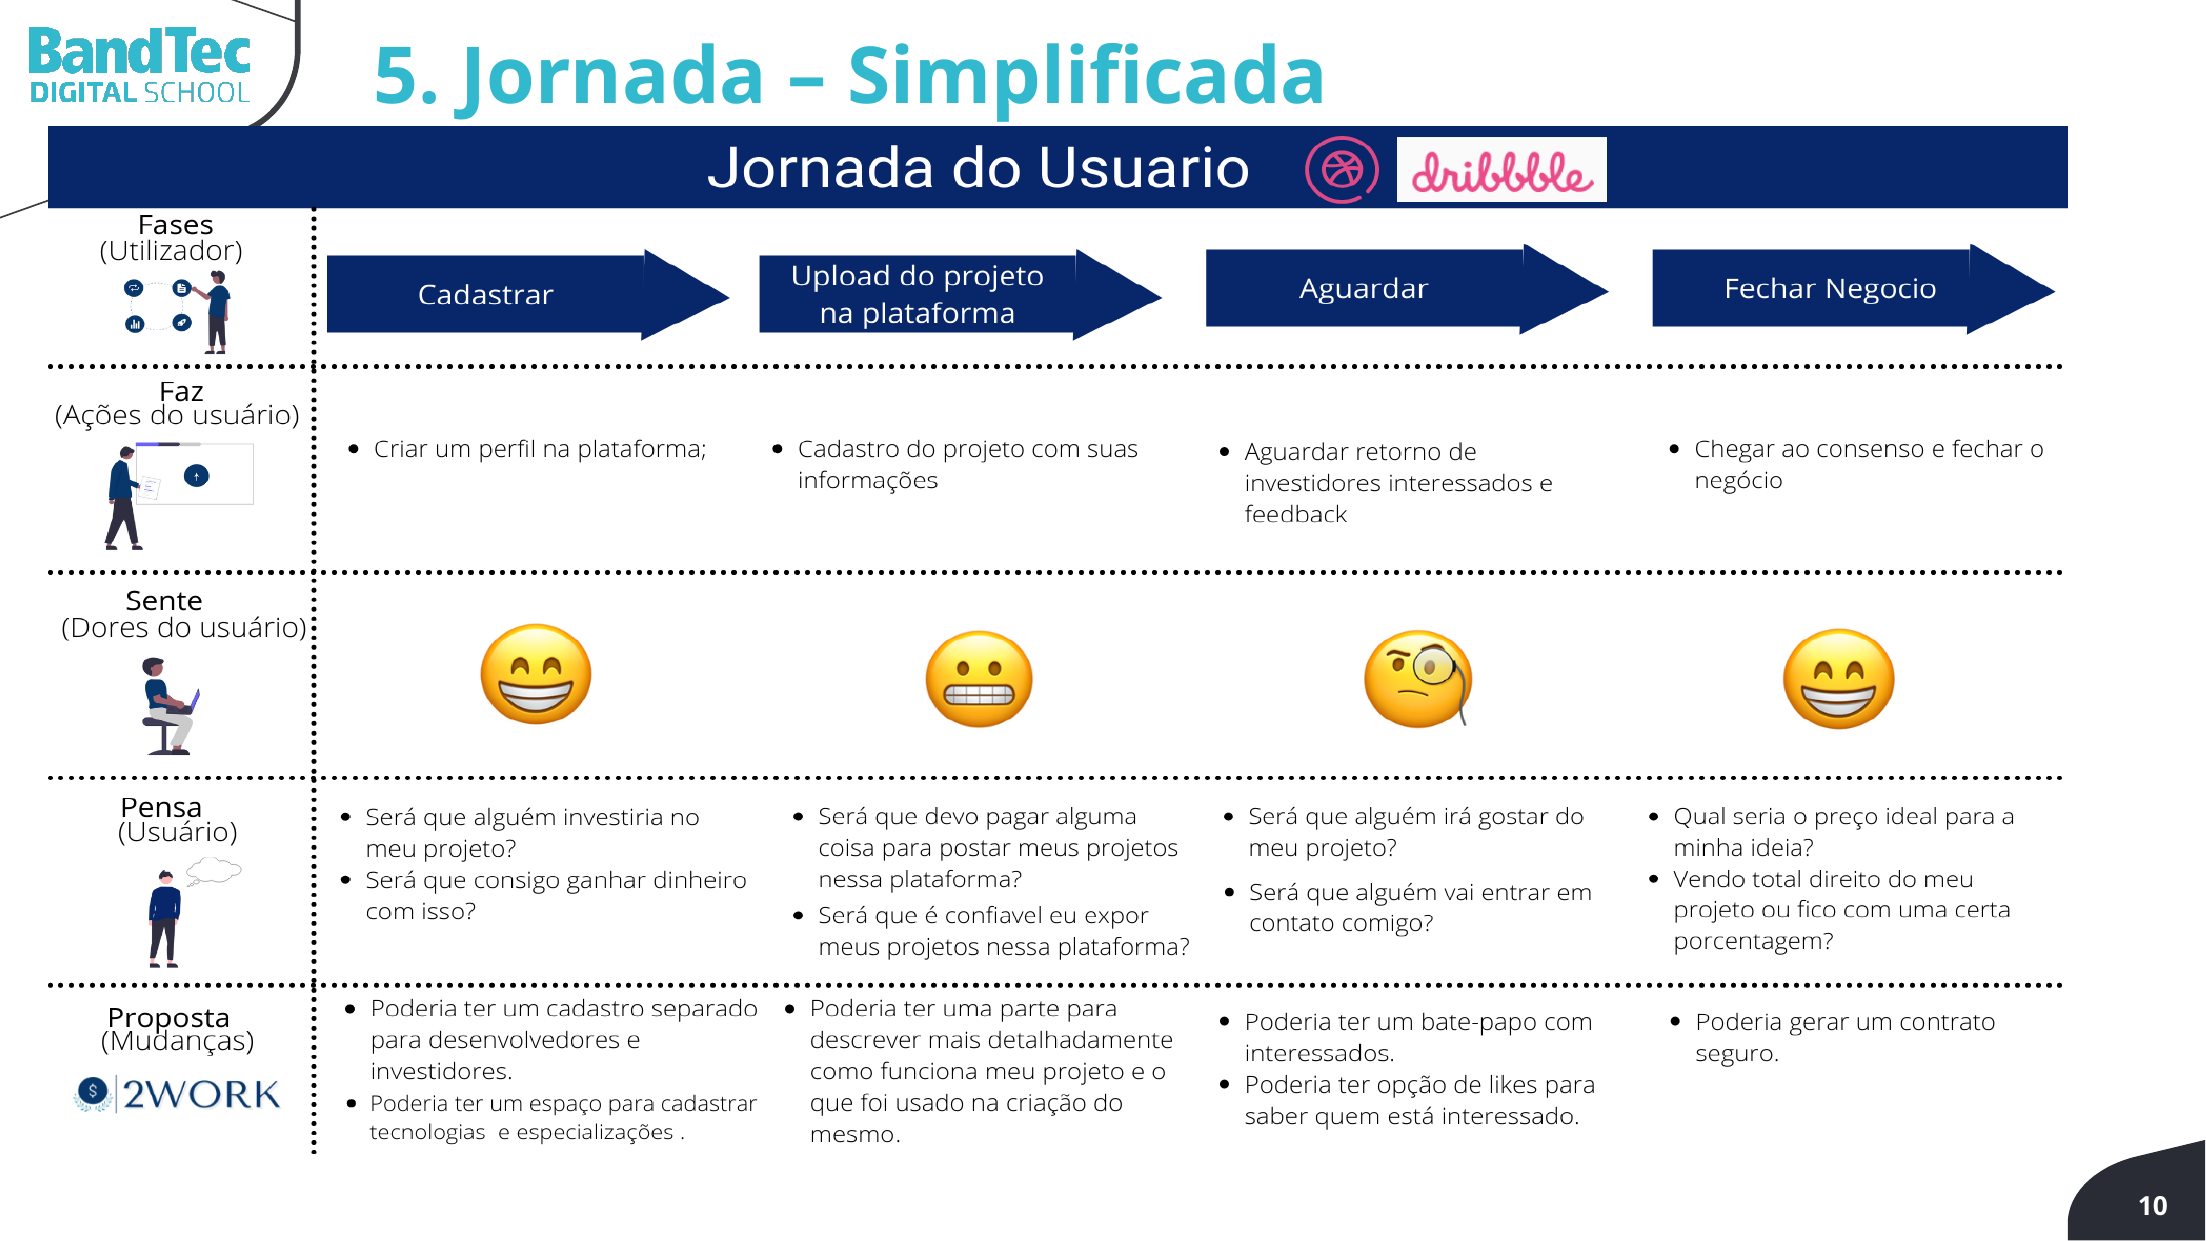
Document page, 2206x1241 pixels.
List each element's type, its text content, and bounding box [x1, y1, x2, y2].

slide_number 10 [2067, 1186, 2172, 1223]
picture [29, 27, 250, 110]
list 5. Jornada – Simplificada [358, 17, 2128, 144]
picture [48, 126, 2069, 1154]
